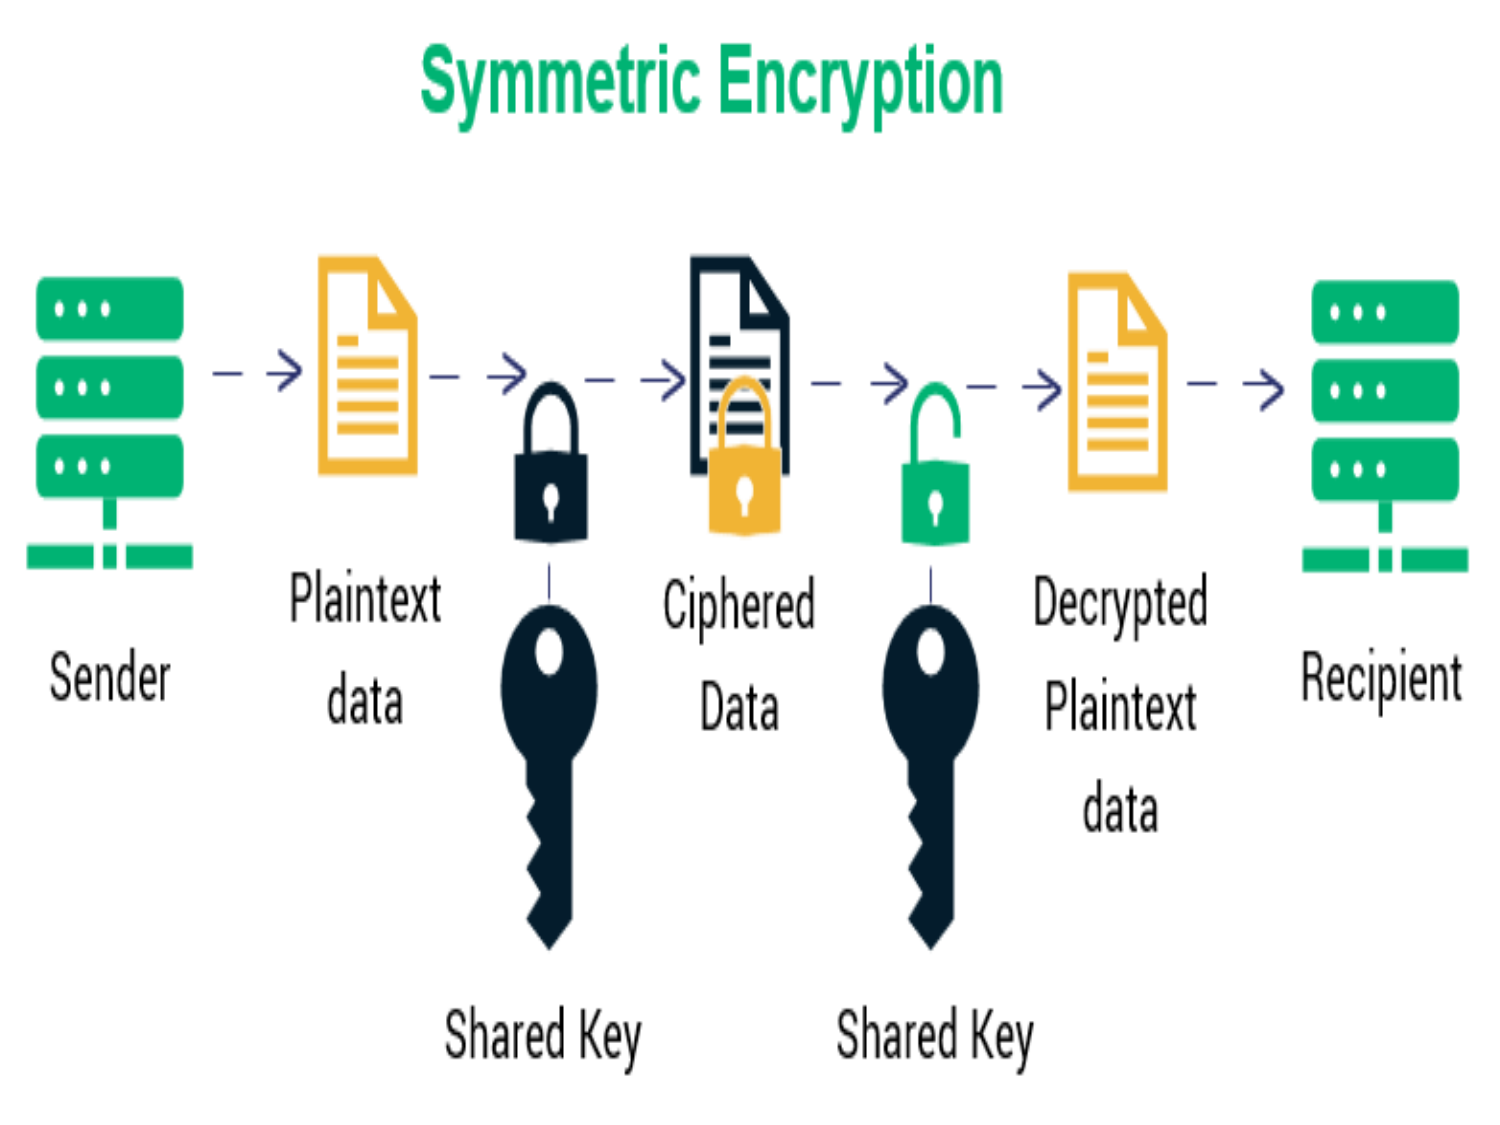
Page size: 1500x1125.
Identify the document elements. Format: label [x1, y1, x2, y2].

list [0, 0, 1500, 1125]
